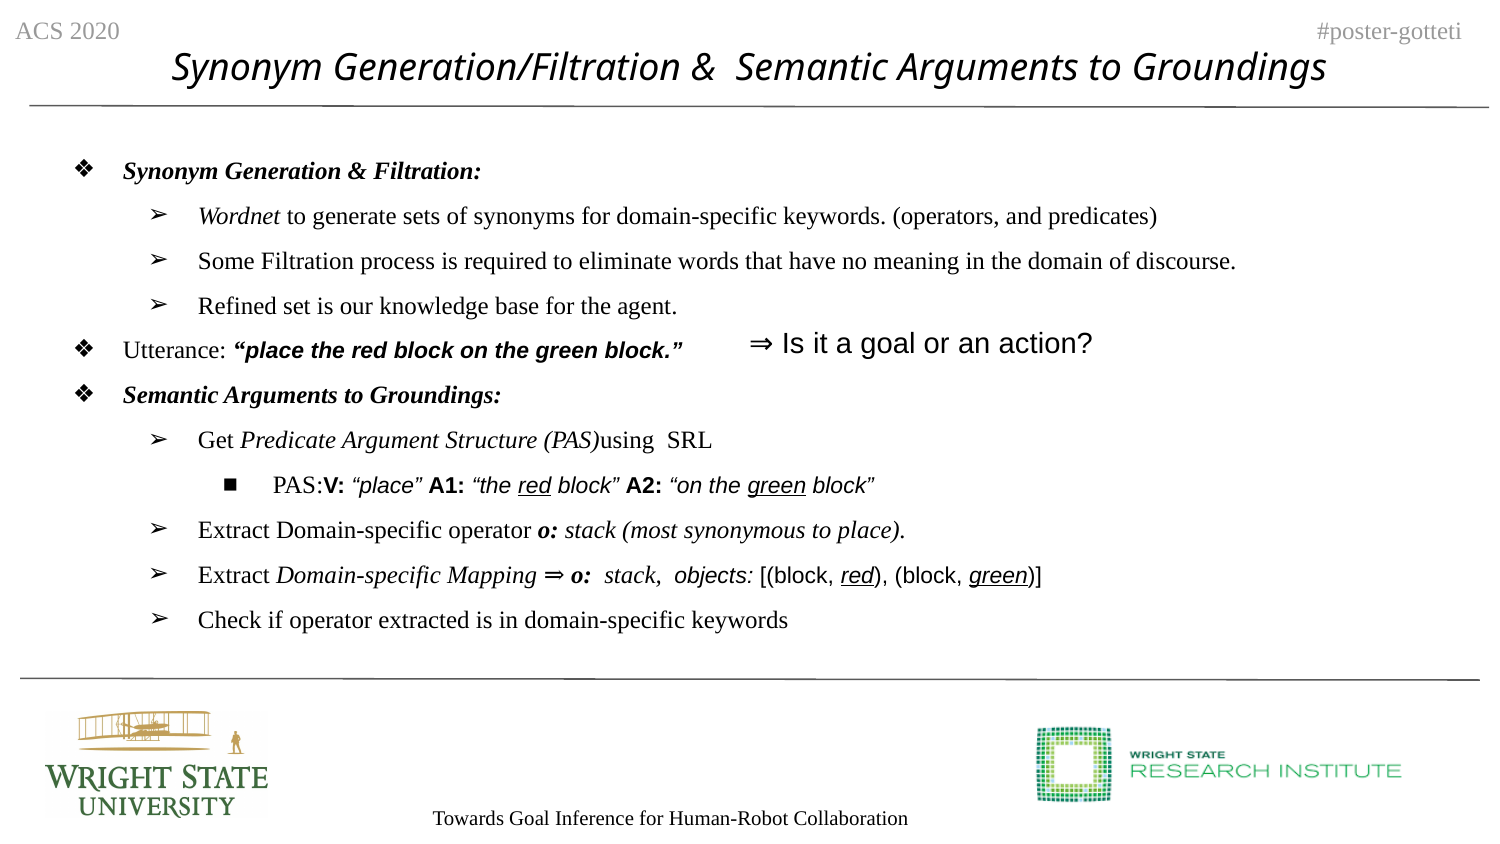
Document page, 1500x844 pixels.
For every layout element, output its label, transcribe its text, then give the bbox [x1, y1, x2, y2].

text_box Synonym Generation & Filtration: Wordnet to generate sets of synonyms for domain-specific keywords. (operators, and predicates) Some Filtration process is required to eliminate words that have no meaning in the domain of discourse. Refined set is our knowledge base for the agent. Utterance: “place the red block on the green block.” Semantic Arguments to Groundings: Get Predicate Argument Structure (PAS)using SRL PAS:V: “place” A1: “the red block” A2: “on the green block” Extract Domain-specific operator o: stack (most synonymous to place). Extract Domain-specific Mapping ⇒ o: stack, objects: [(block, red), (block, green)] Check if operator extracted is in domain-specific keywords [32, 124, 1461, 667]
text_box ACS 2020 [0, 0, 493, 493]
text_box Synonym Generation/Filtration & Semantic Arguments to Groundings [493, 21, 1471, 104]
text_box ⇒ Is it a goal or an action? [734, 308, 1253, 367]
picture [1000, 691, 1438, 838]
picture [44, 711, 268, 818]
text_box Towards Goal Inference for Human-Robot Collaboration [292, 797, 995, 837]
text_box #poster-gotteti [1301, 0, 1500, 57]
